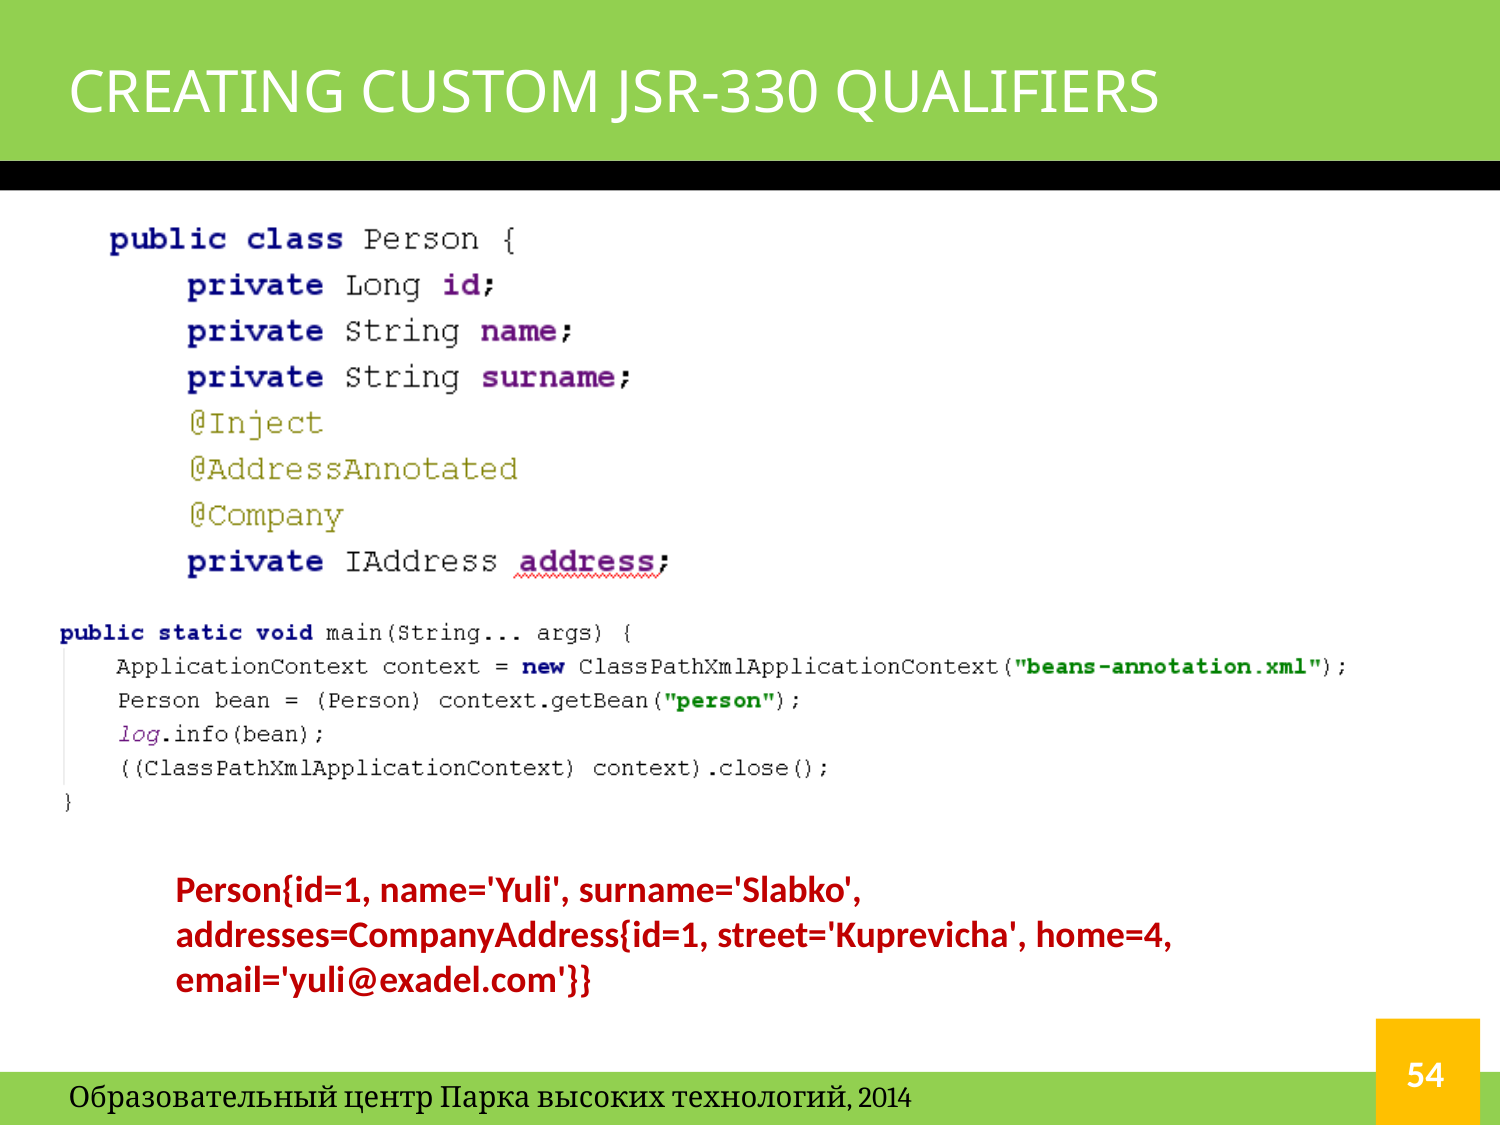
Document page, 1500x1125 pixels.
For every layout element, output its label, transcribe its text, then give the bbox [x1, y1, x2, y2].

picture [100, 219, 680, 591]
picture [41, 609, 1401, 826]
text_box Person{id=1, name='Yuli', surname='Slabko', addresses=CompanyAddress{id=1, street='Kuprevicha', home=4, email='yuli@exadel.com'}} [160, 857, 1198, 1008]
slide_number 54 [1376, 1042, 1475, 1103]
title CREATING CUSTOM JSR-330 QUALIFIERS [53, 42, 1404, 135]
